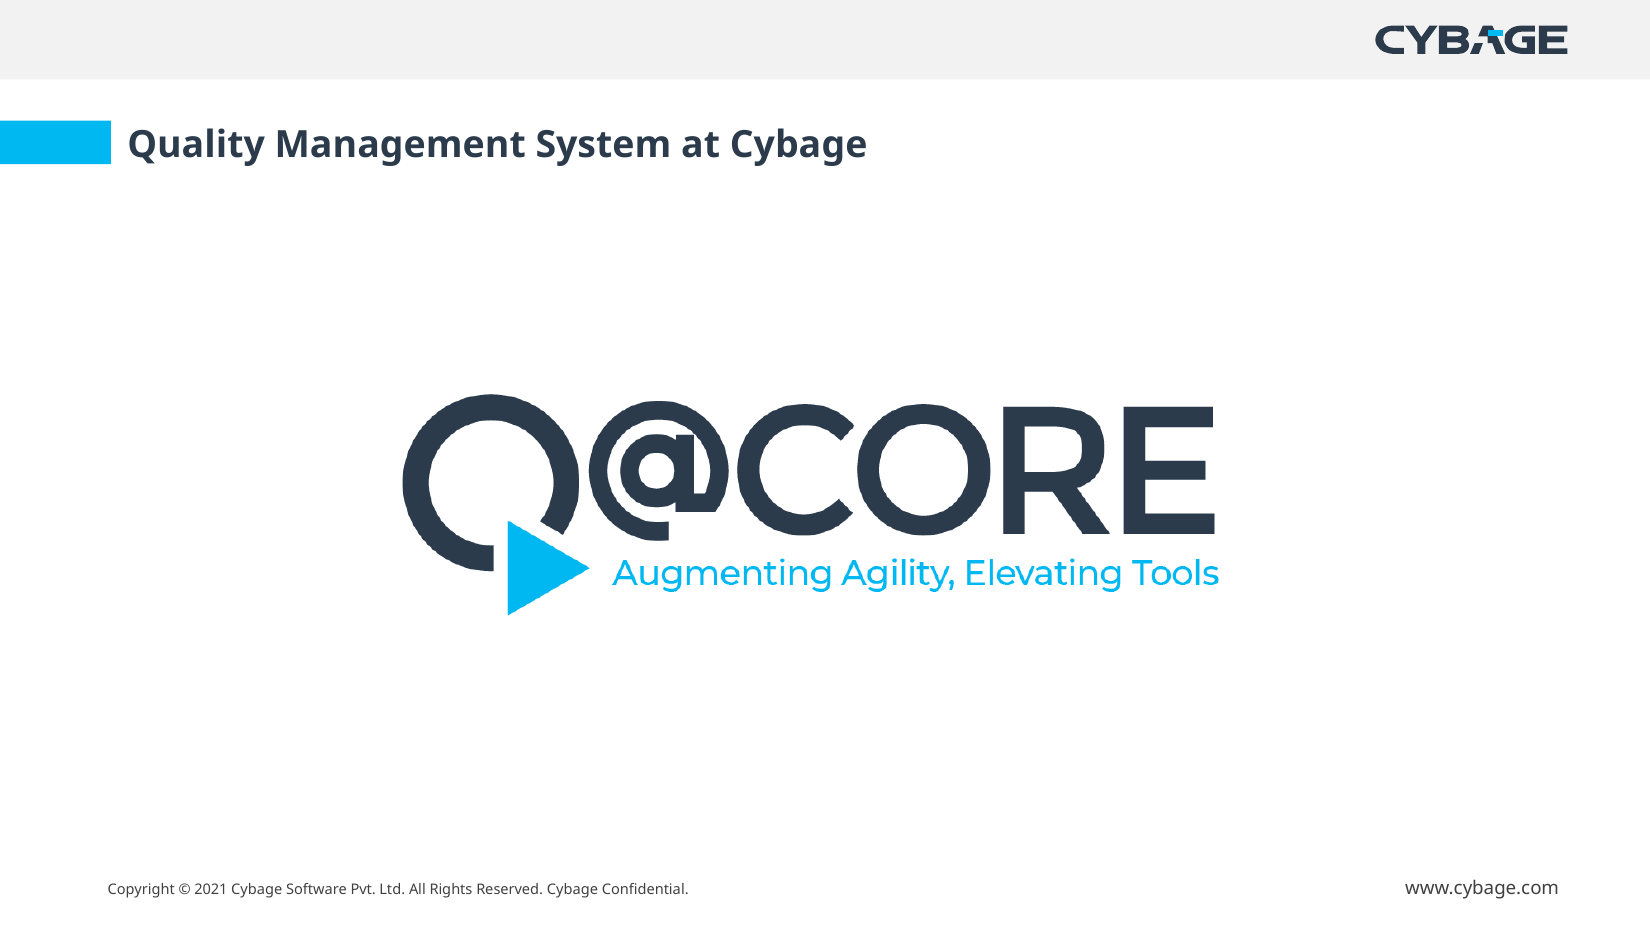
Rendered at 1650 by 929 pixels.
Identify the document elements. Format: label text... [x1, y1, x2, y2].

text_box Quality Management System at Cybage [110, 104, 920, 180]
text_box [0, 118, 110, 166]
picture [365, 300, 1285, 685]
